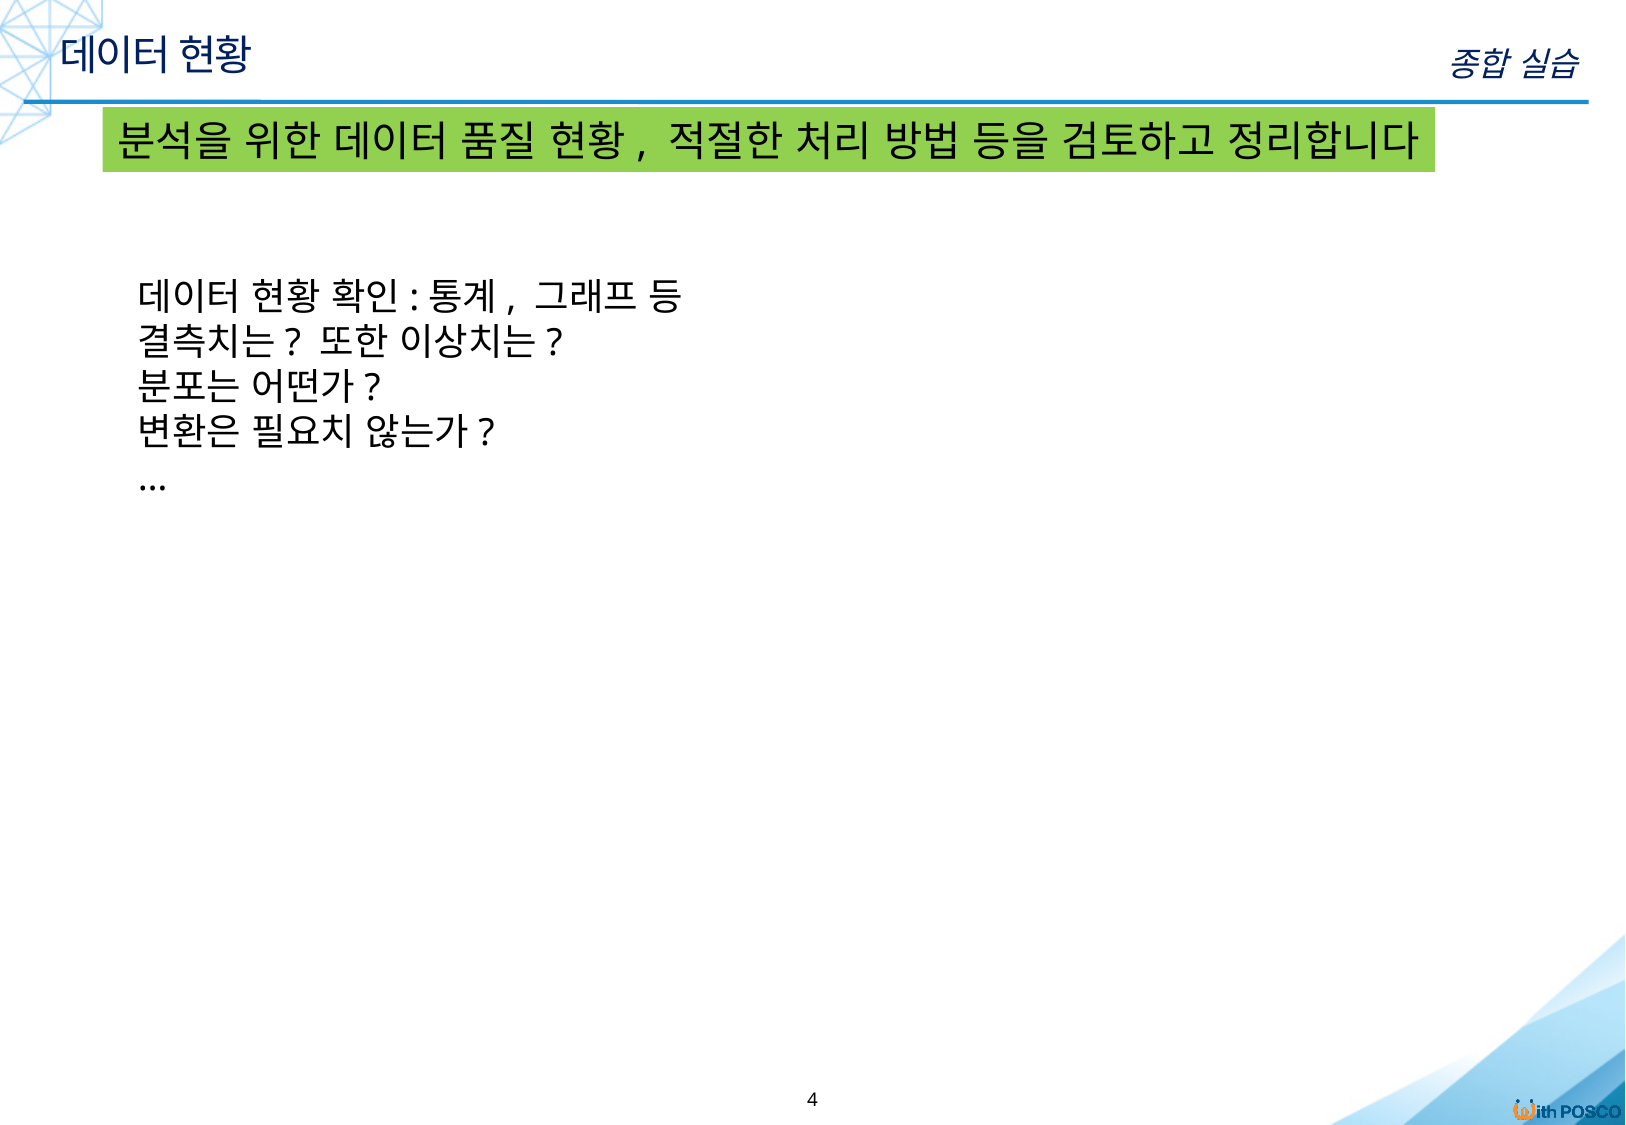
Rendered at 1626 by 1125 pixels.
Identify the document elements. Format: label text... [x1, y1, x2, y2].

text_box 분석을 위한 데이터 품질 현황, 적절한 처리 방법 등을 검토하고 정리합니다 [102, 107, 1436, 172]
text_box 종합 실습 [1321, 35, 1594, 81]
text_box 데이터 현황 [44, 21, 1321, 87]
text_box 데이터 현황 확인:통계, 그래프 등 결측치는? 또한 이상치는? 분포는 어떤가? 변환은 필요치 않는가? … [123, 265, 699, 506]
picture [0, 0, 1625, 1125]
